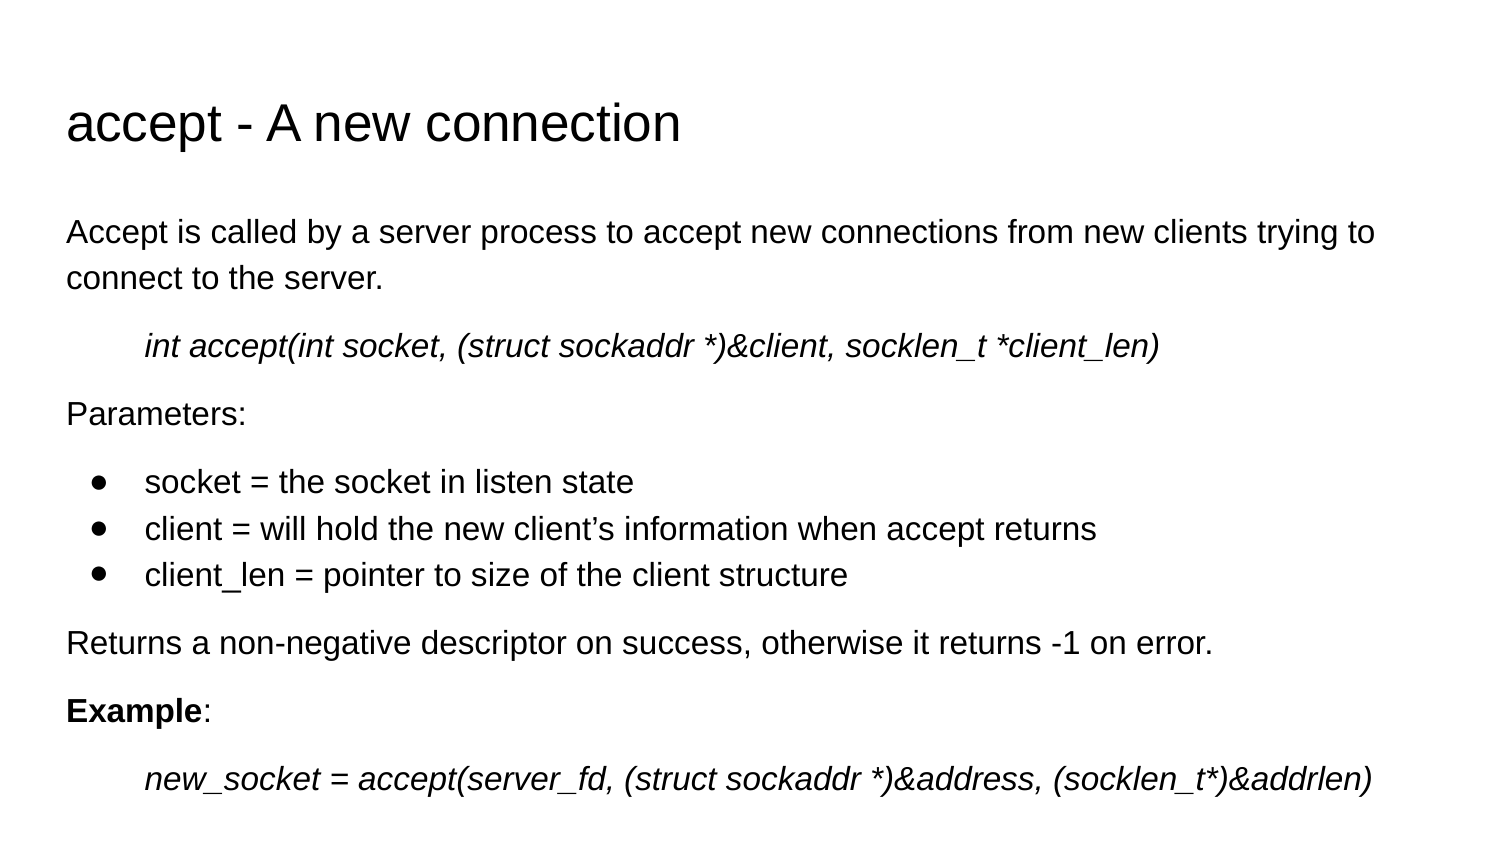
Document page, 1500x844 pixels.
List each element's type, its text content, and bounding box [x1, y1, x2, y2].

list Accept is called by a server process to accept new connections from new clients trying to connect to the server. int accept(int socket, (struct sockaddr *)&client, socklen_t *client_len) Parameters: socket = the socket in listen state client = will hold the new client’s information when accept returns client_len = pointer to size of the client structure Returns a non-negative descriptor on success, otherwise it returns -1 on error. Example: new_socket = accept(server_fd, (struct sockaddr *)&address, (socklen_t*)&addrlen) [51, 189, 1449, 814]
title accept - A new connection [51, 72, 1449, 167]
